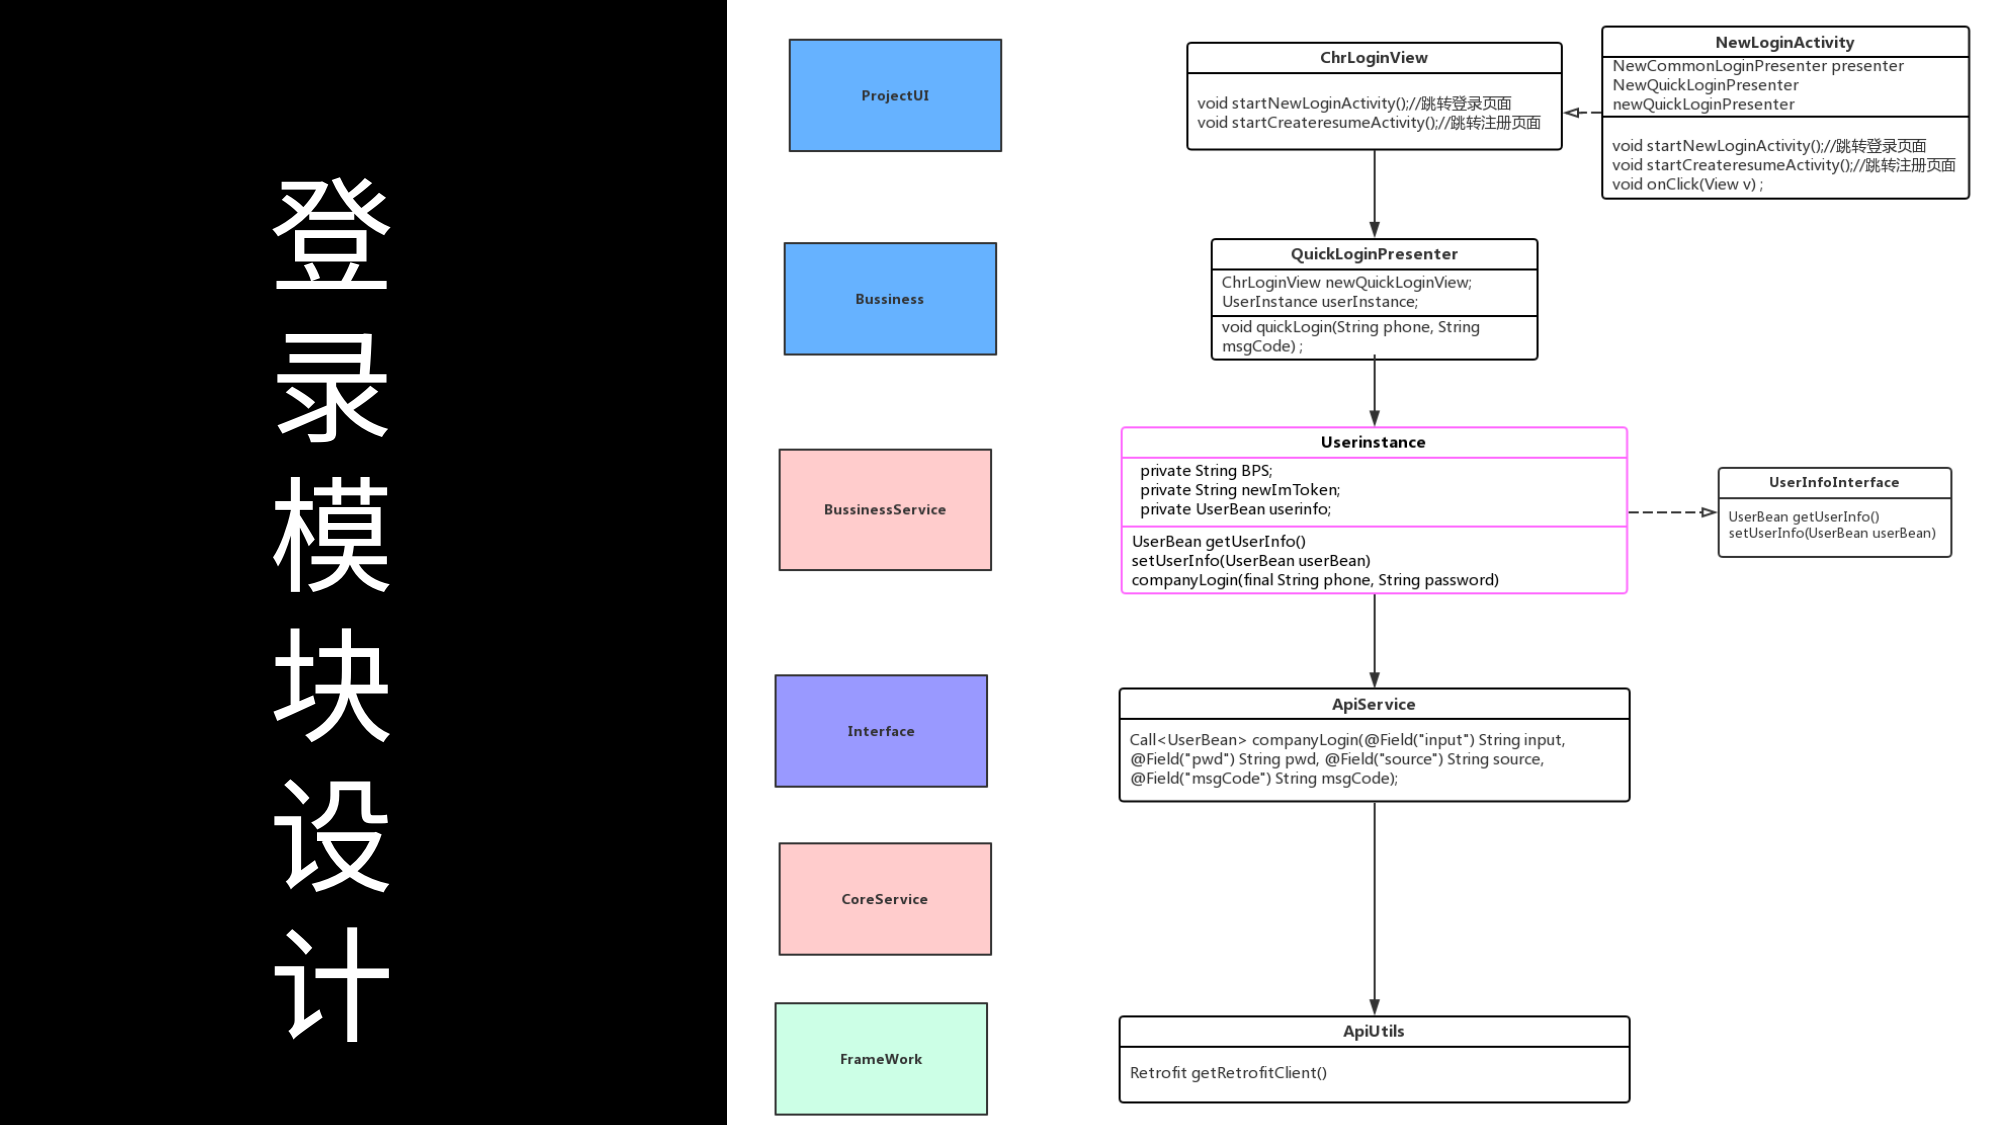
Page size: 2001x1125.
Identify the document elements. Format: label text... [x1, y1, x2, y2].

text_box 登录模块设计 [255, 149, 341, 1065]
picture [727, 0, 2000, 1125]
